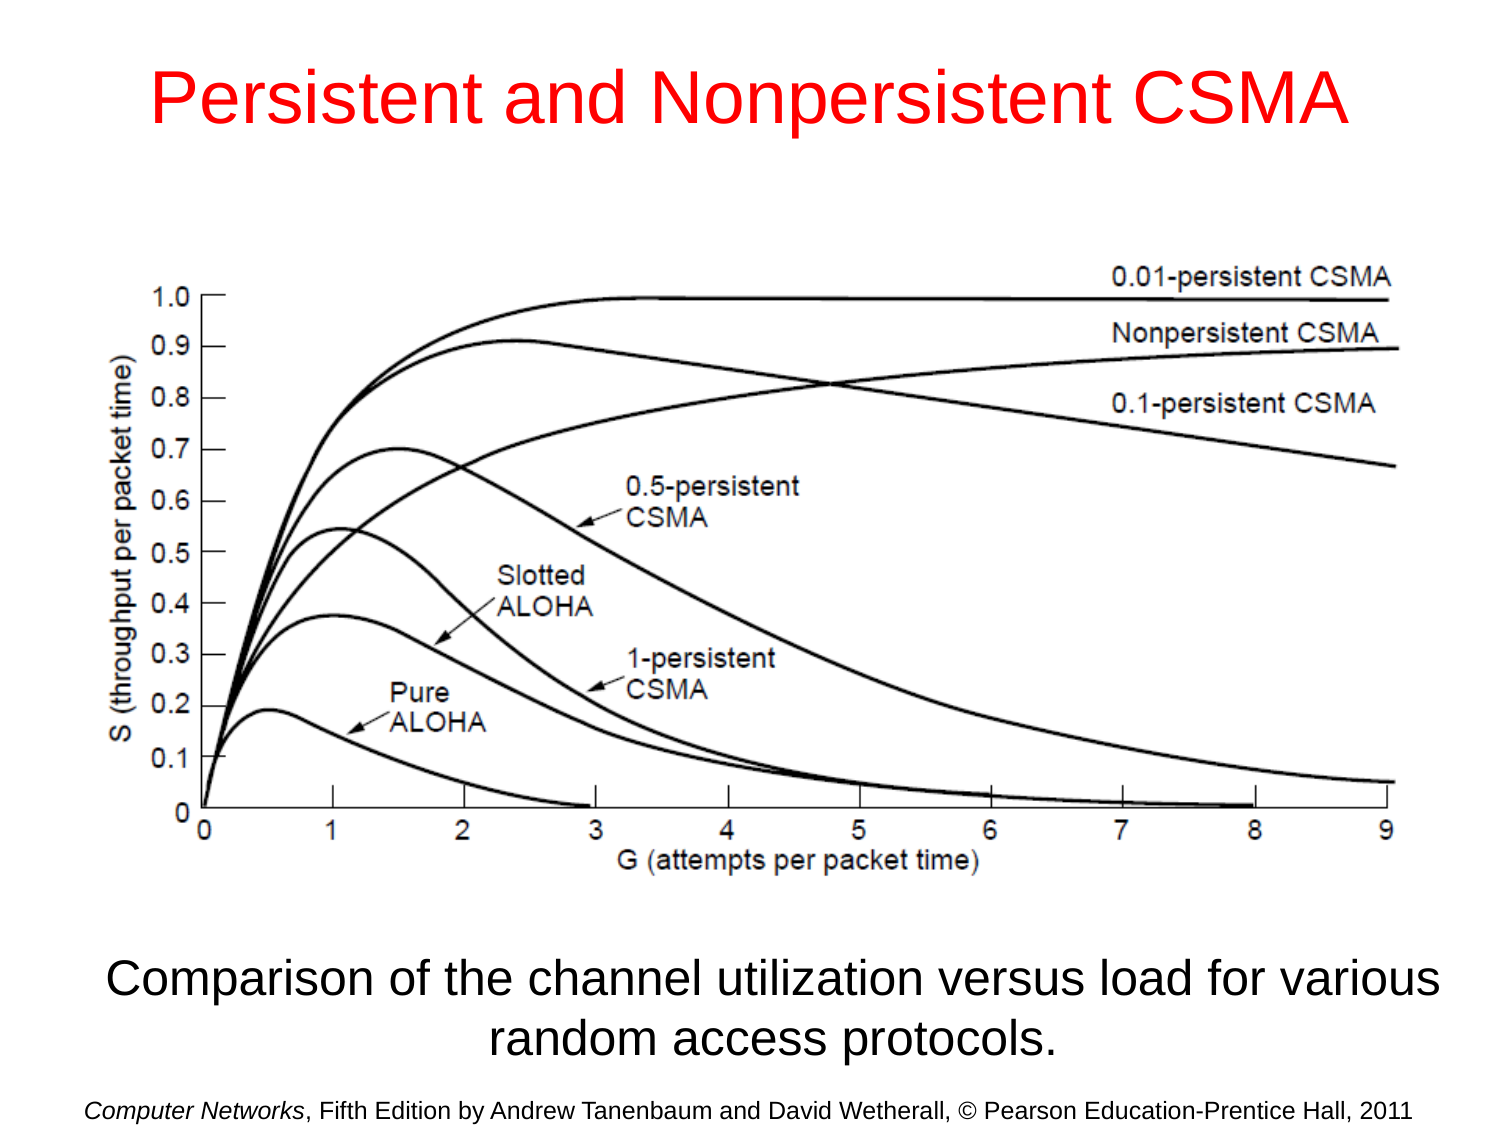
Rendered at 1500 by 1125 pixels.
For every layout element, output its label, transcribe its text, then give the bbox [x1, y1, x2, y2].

picture [79, 237, 1421, 887]
title Persistent and Nonpersistent CSMA [0, 0, 1500, 188]
list Comparison of the channel utilization versus load for various random access protocols. [47, 937, 1500, 1075]
